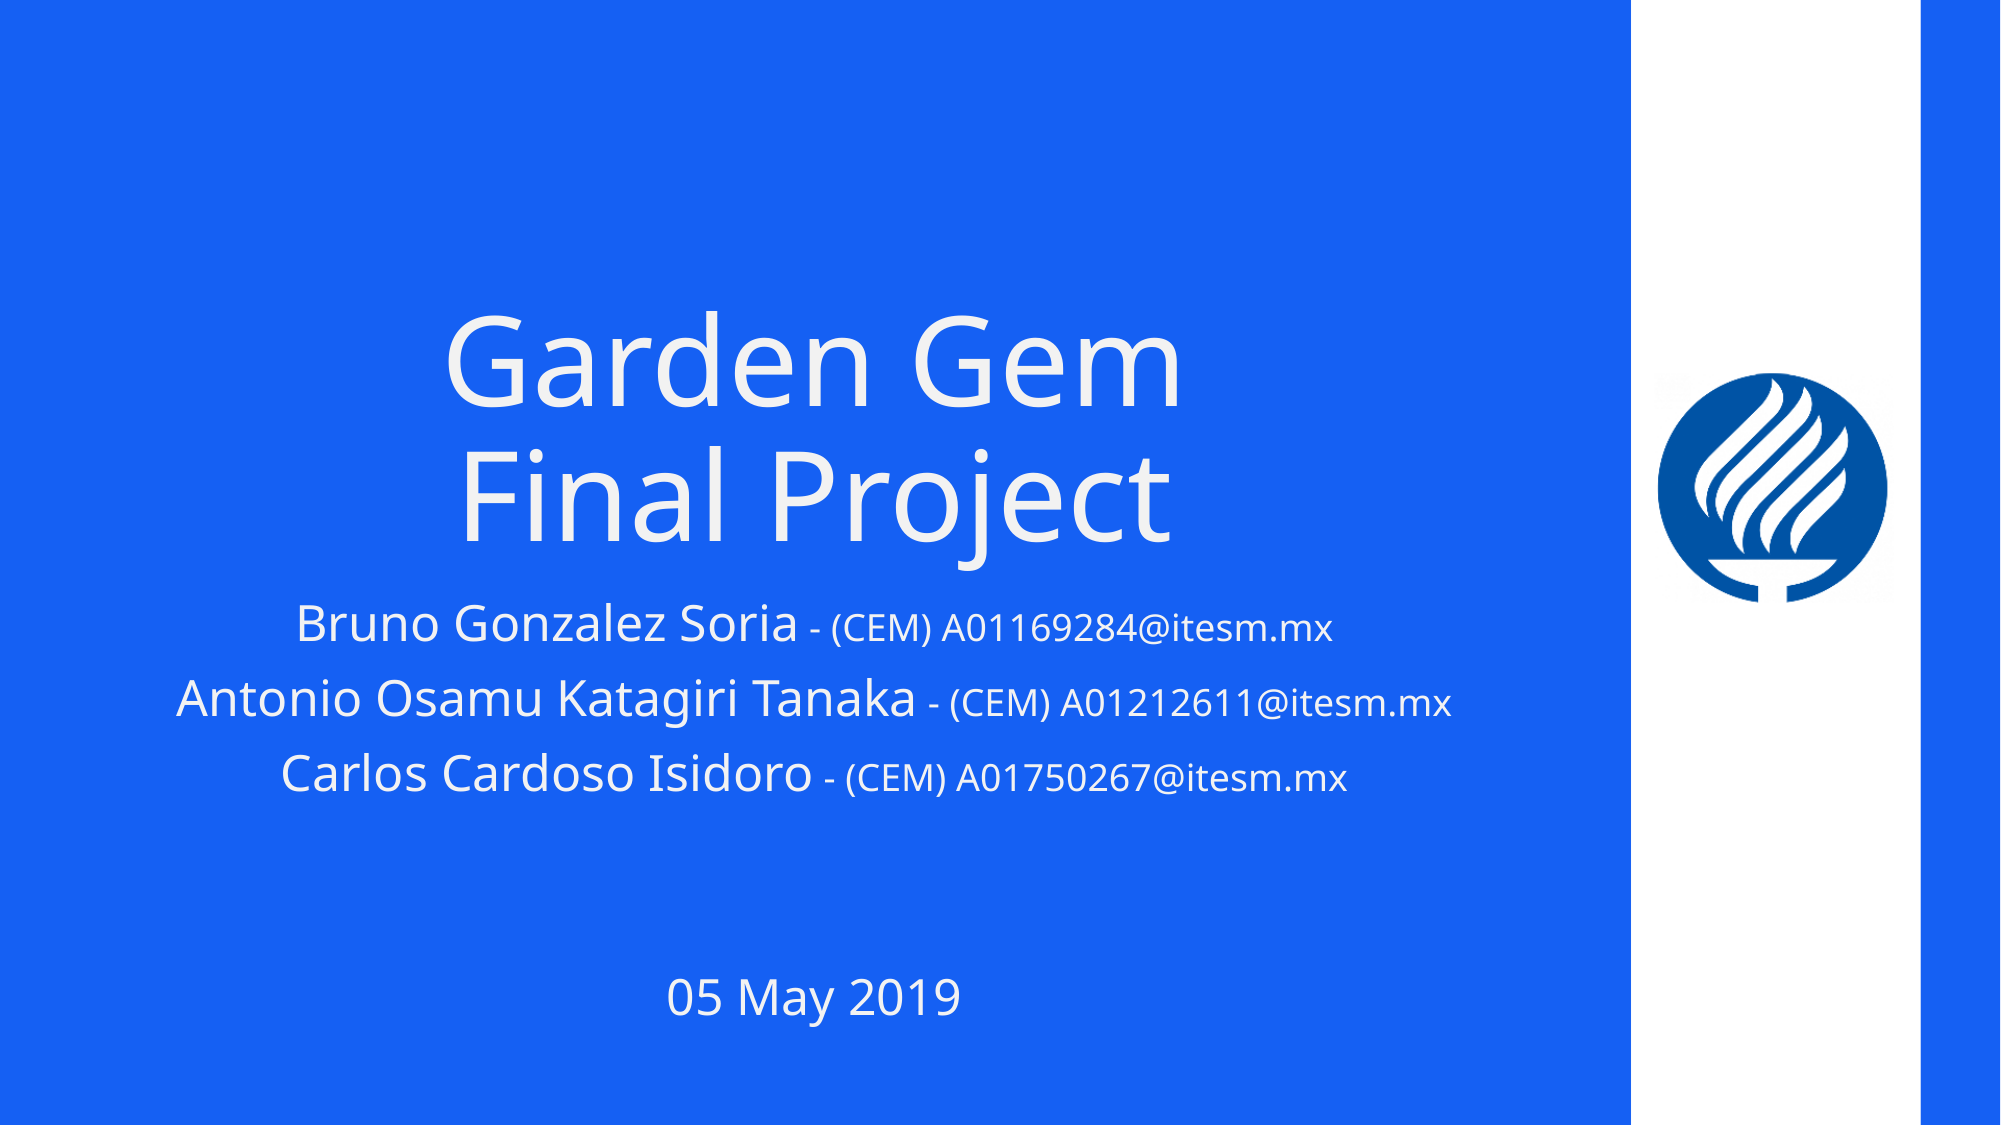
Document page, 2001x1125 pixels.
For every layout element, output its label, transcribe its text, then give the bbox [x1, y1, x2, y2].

title Garden Gem Final Project [0, 184, 1630, 576]
picture [0, 0, 2001, 1125]
subtitle Bruno Gonzalez Soria - (CEM) A01169284@itesm.mx Antonio Osamu Katagiri Tanaka - (CEM) A01212611@itesm.mx Carlos Cardoso Isidoro - (CEM) A01750267@itesm.mx 05 May 2019 [0, 590, 1630, 1125]
